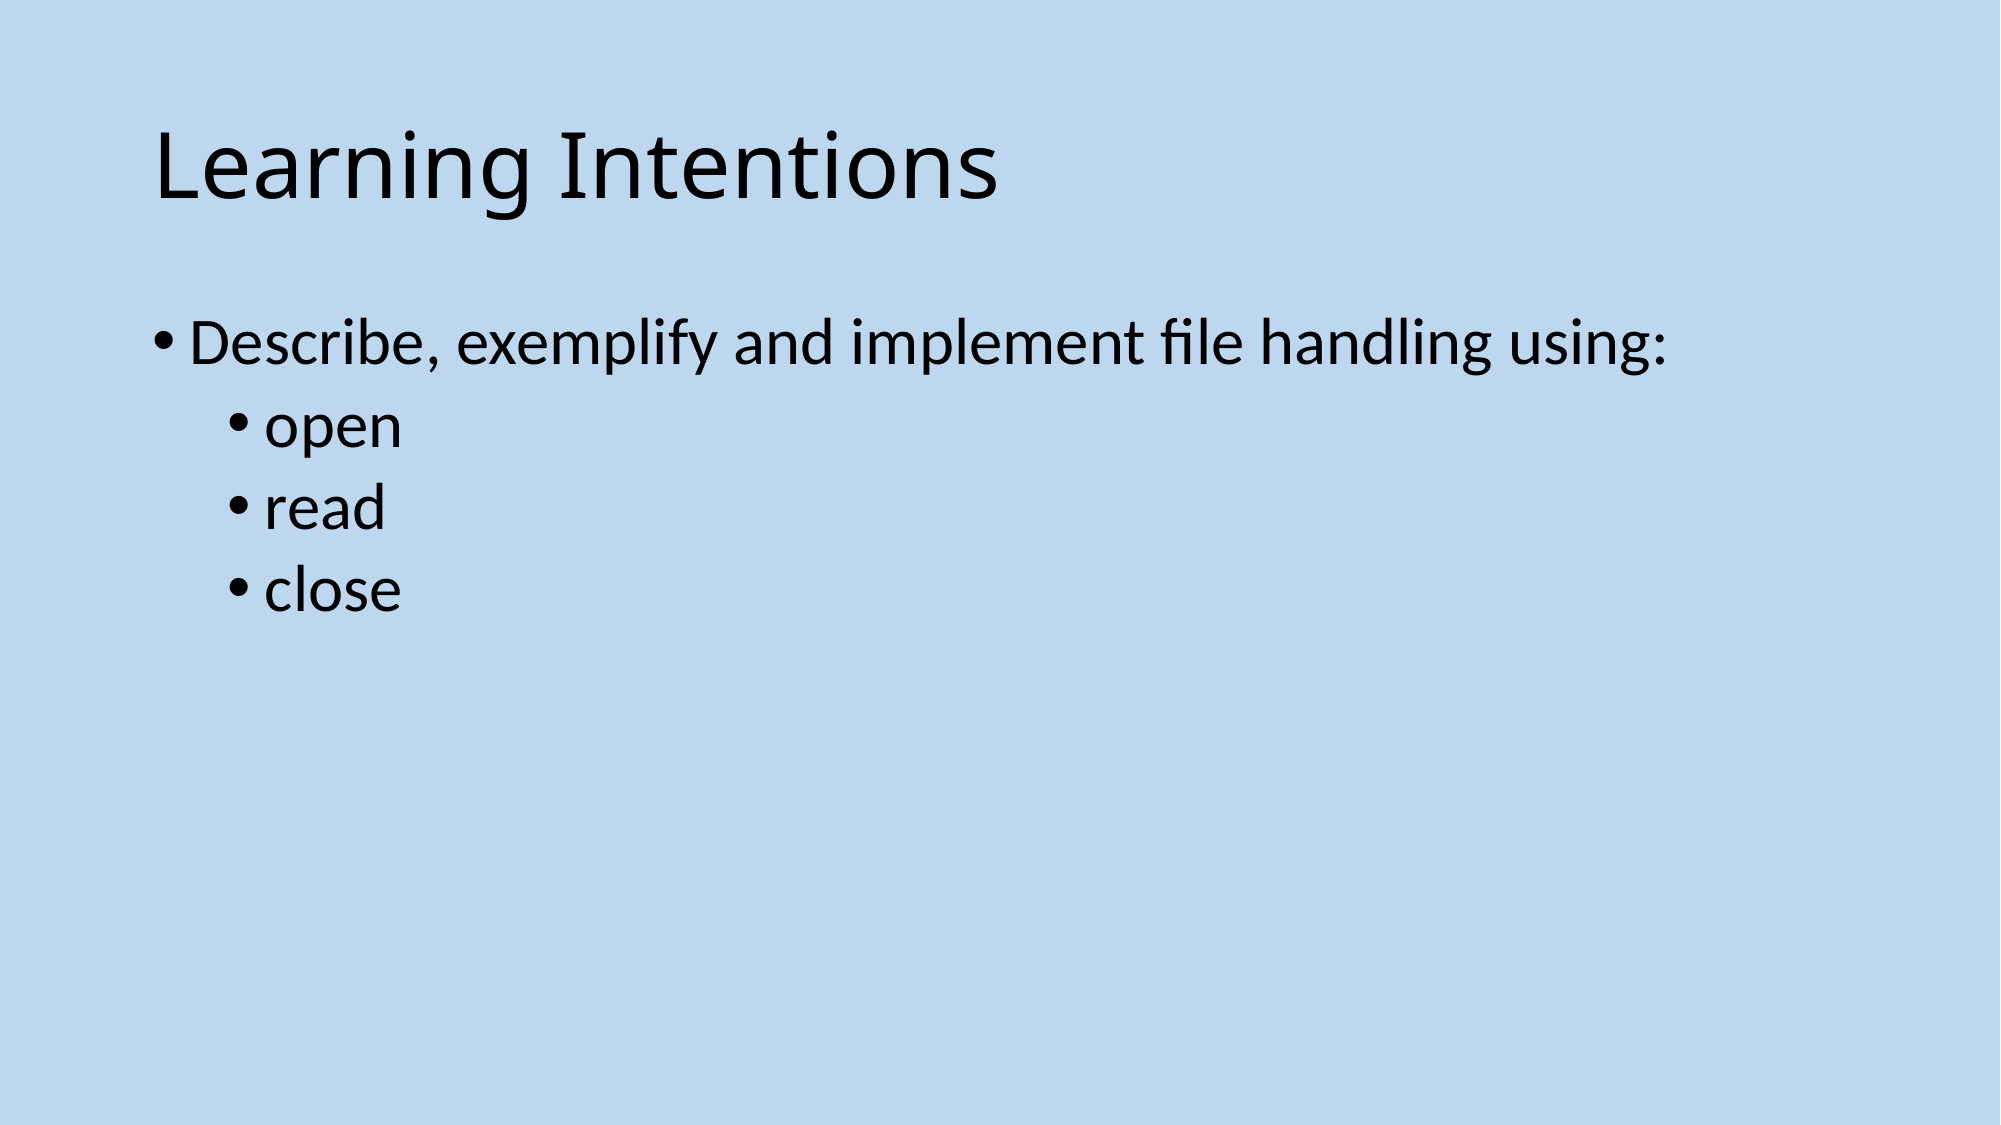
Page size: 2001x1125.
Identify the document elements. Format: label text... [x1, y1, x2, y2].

list Describe, exemplify and implement file handling using: open read close [137, 299, 1863, 1014]
title Learning Intentions [137, 59, 1863, 278]
